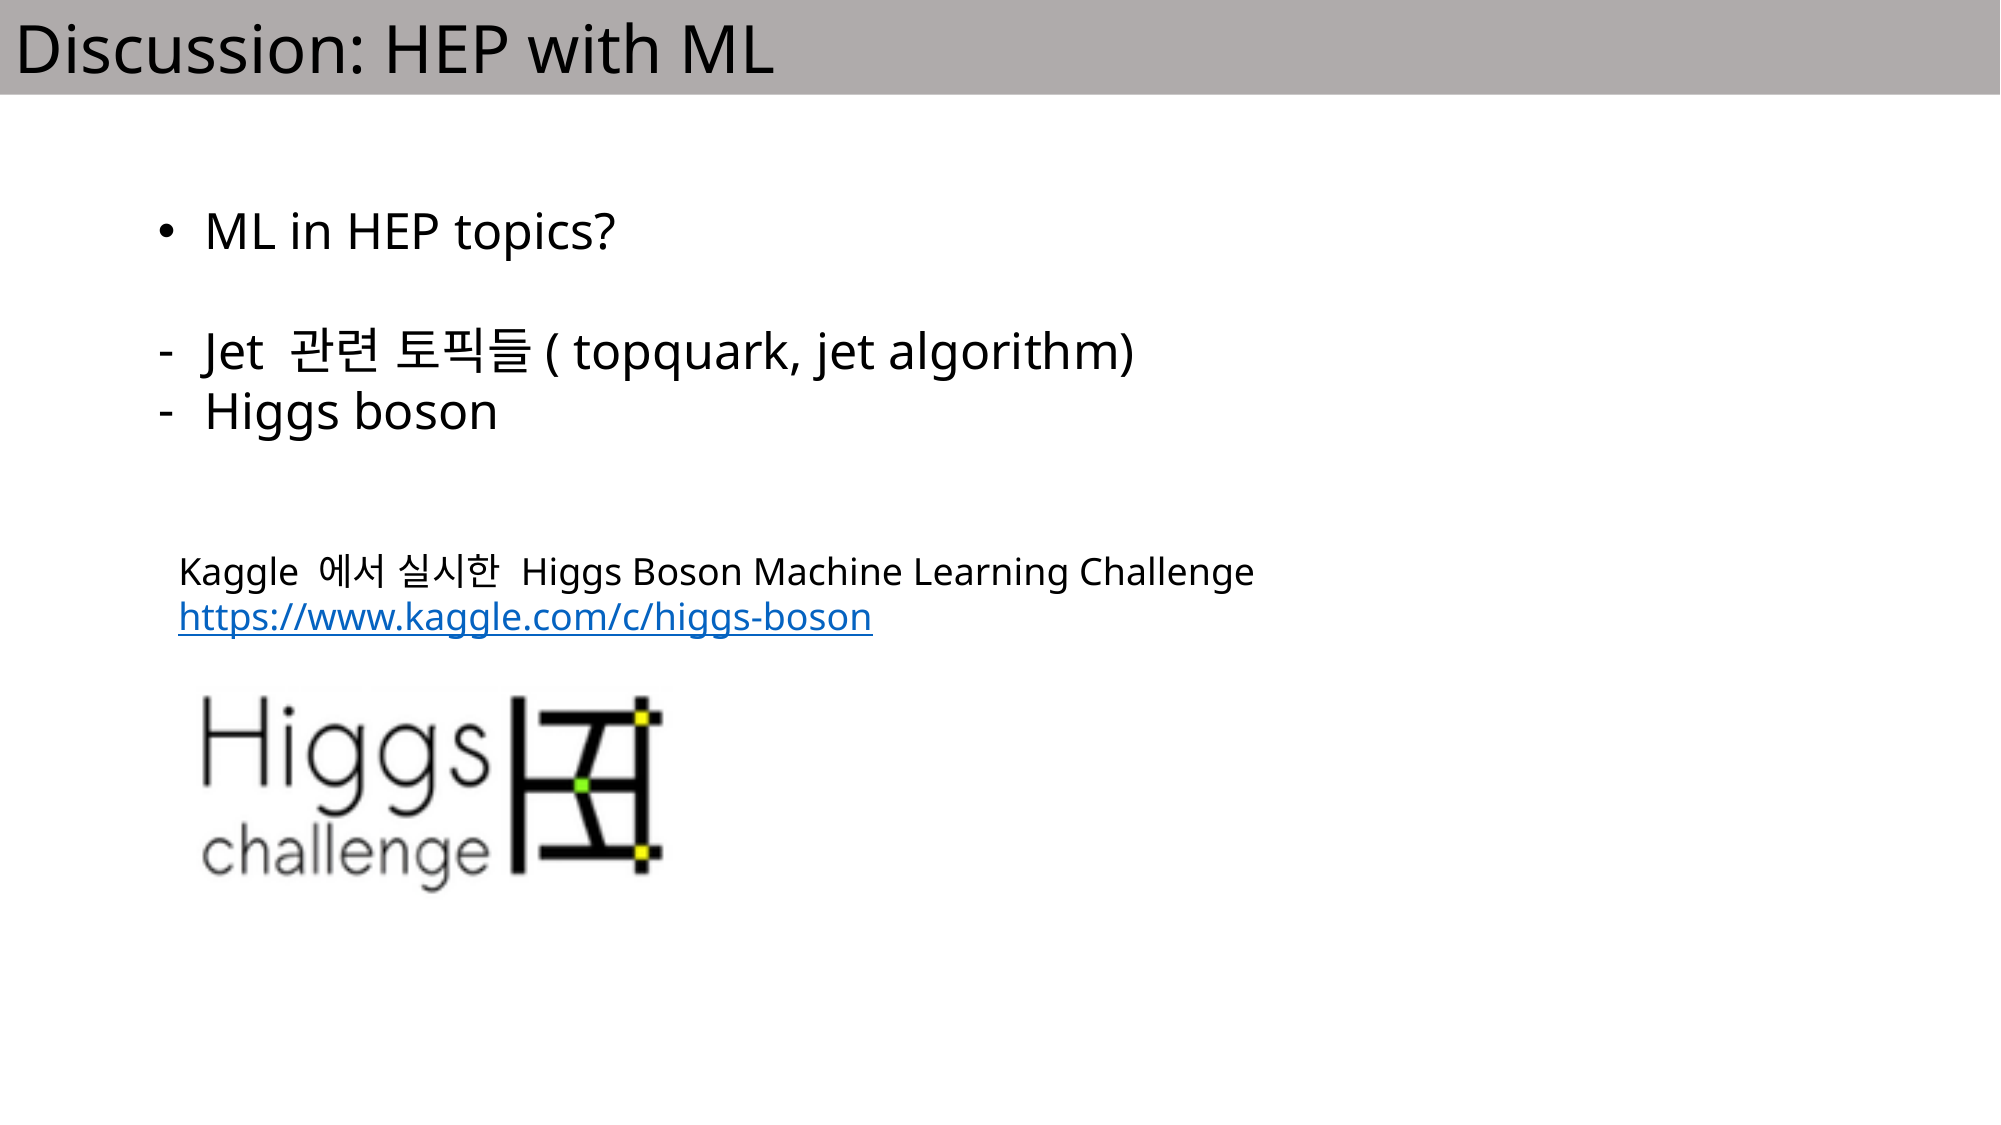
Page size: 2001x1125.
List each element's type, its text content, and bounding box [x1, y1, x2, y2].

picture [142, 655, 733, 933]
text_box Discussion: HEP with ML [0, 0, 2000, 95]
text_box ML in HEP topics? Jet 관련 토픽들( topquark, jet algorithm) Higgs boson [143, 192, 1667, 538]
text_box Kaggle 에서 실시한 Higgs Boson Machine Learning Challenge https://www.kaggle.com/c/higgs-boson [163, 540, 1667, 697]
